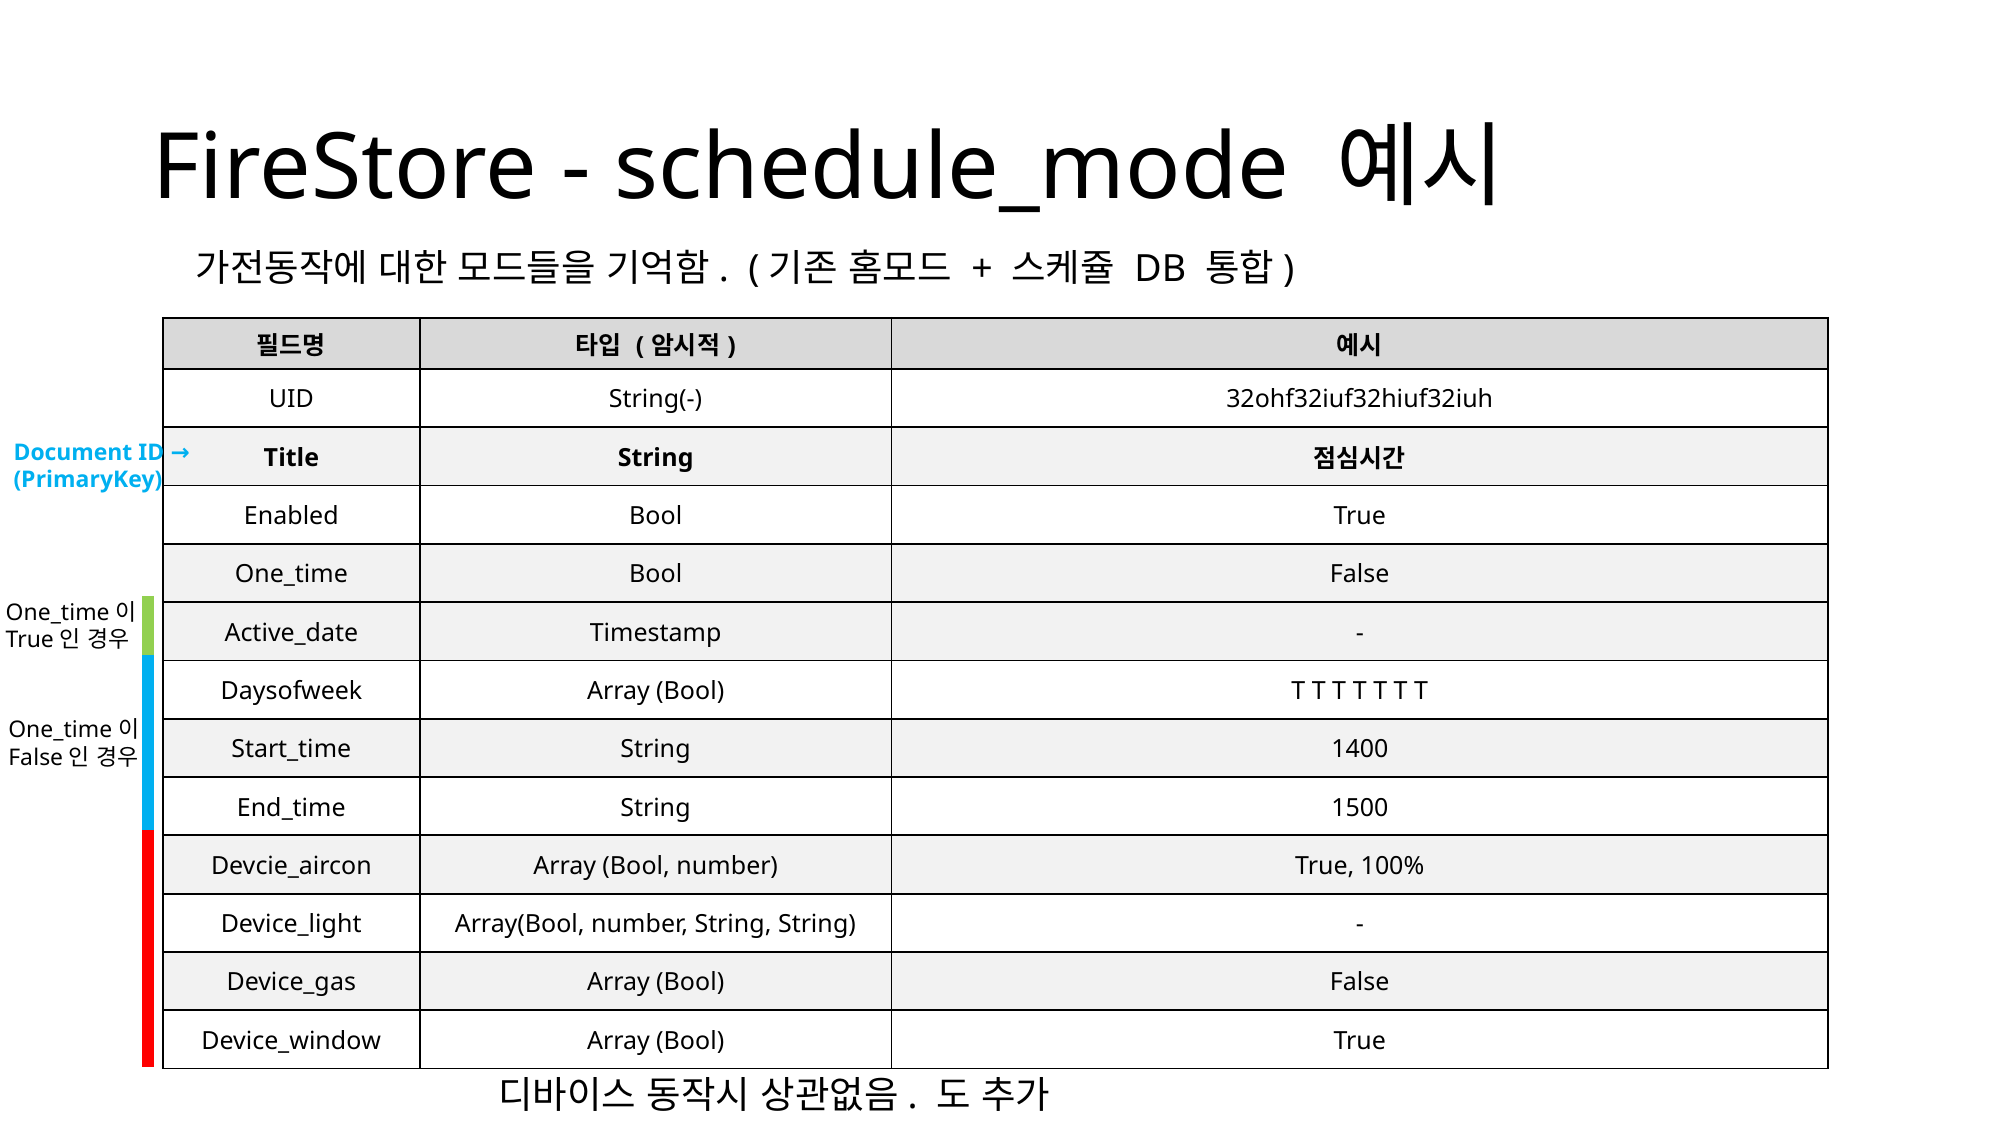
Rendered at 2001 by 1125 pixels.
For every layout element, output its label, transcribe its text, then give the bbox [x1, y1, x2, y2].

table_header 예시 [892, 319, 1827, 368]
table_cell Array (Bool) [421, 661, 891, 718]
table_cell Active_date [164, 603, 419, 660]
table_cell Bool [421, 486, 891, 543]
table_cell Timestamp [421, 603, 891, 660]
table_cell Daysofweek [164, 661, 419, 718]
table_cell String [421, 428, 891, 485]
table_cell End_time [164, 778, 419, 834]
table_cell - [892, 603, 1827, 660]
table_cell Devcie_aircon [164, 836, 419, 893]
table_cell 1500 [892, 778, 1827, 834]
table_cell False [892, 953, 1827, 1009]
table_cell Array (Bool) [421, 953, 891, 1009]
table_cell 1400 [892, 720, 1827, 776]
table_cell True [892, 1011, 1827, 1068]
table_cell Bool [421, 545, 891, 601]
table_cell Array (Bool) [421, 1011, 891, 1068]
table_cell True [892, 486, 1827, 543]
table_cell 32ohf32iuf32hiuf32iuh [892, 370, 1827, 426]
table_cell String(-) [421, 370, 891, 426]
table_cell Array(Bool, number, String, String) [421, 895, 891, 951]
table_cell - [892, 895, 1827, 951]
text_box Document ID → (PrimaryKey) [0, 429, 205, 500]
text_box 디바이스 동작시 상관없음. 도 추가 [483, 1063, 1066, 1123]
table_cell Title [164, 428, 419, 485]
table_cell String [421, 778, 891, 834]
text_box One_time이 True인 경우 [0, 590, 152, 660]
text_box One_time이 False인 경우 [149, 707, 155, 778]
table_cell 점심시간 [892, 428, 1827, 485]
table_cell String [421, 720, 891, 776]
table_cell Device_window [164, 1011, 419, 1068]
table_cell Start_time [164, 720, 419, 776]
title FireStore - schedule_mode 예시 [137, 59, 1863, 278]
table_cell One_time [164, 545, 419, 601]
table_cell Array (Bool, number) [421, 836, 891, 893]
table_cell Device_gas [164, 953, 419, 1009]
table_cell True, 100% [892, 836, 1827, 893]
table_cell Device_light [164, 895, 419, 951]
table_header 타입 (암시적) [421, 319, 891, 368]
table_cell False [892, 545, 1827, 601]
text_box 가전동작에 대한 모드들을 기억함. (기존 홈모드 + 스케쥴 DB 통합) [180, 236, 1310, 297]
text_box One_time이 False인 경우 [0, 707, 148, 778]
table_cell T T T T T T T [892, 661, 1827, 718]
table_cell UID [164, 370, 419, 426]
table_cell Enabled [164, 486, 419, 543]
table_header 필드명 [164, 319, 419, 368]
